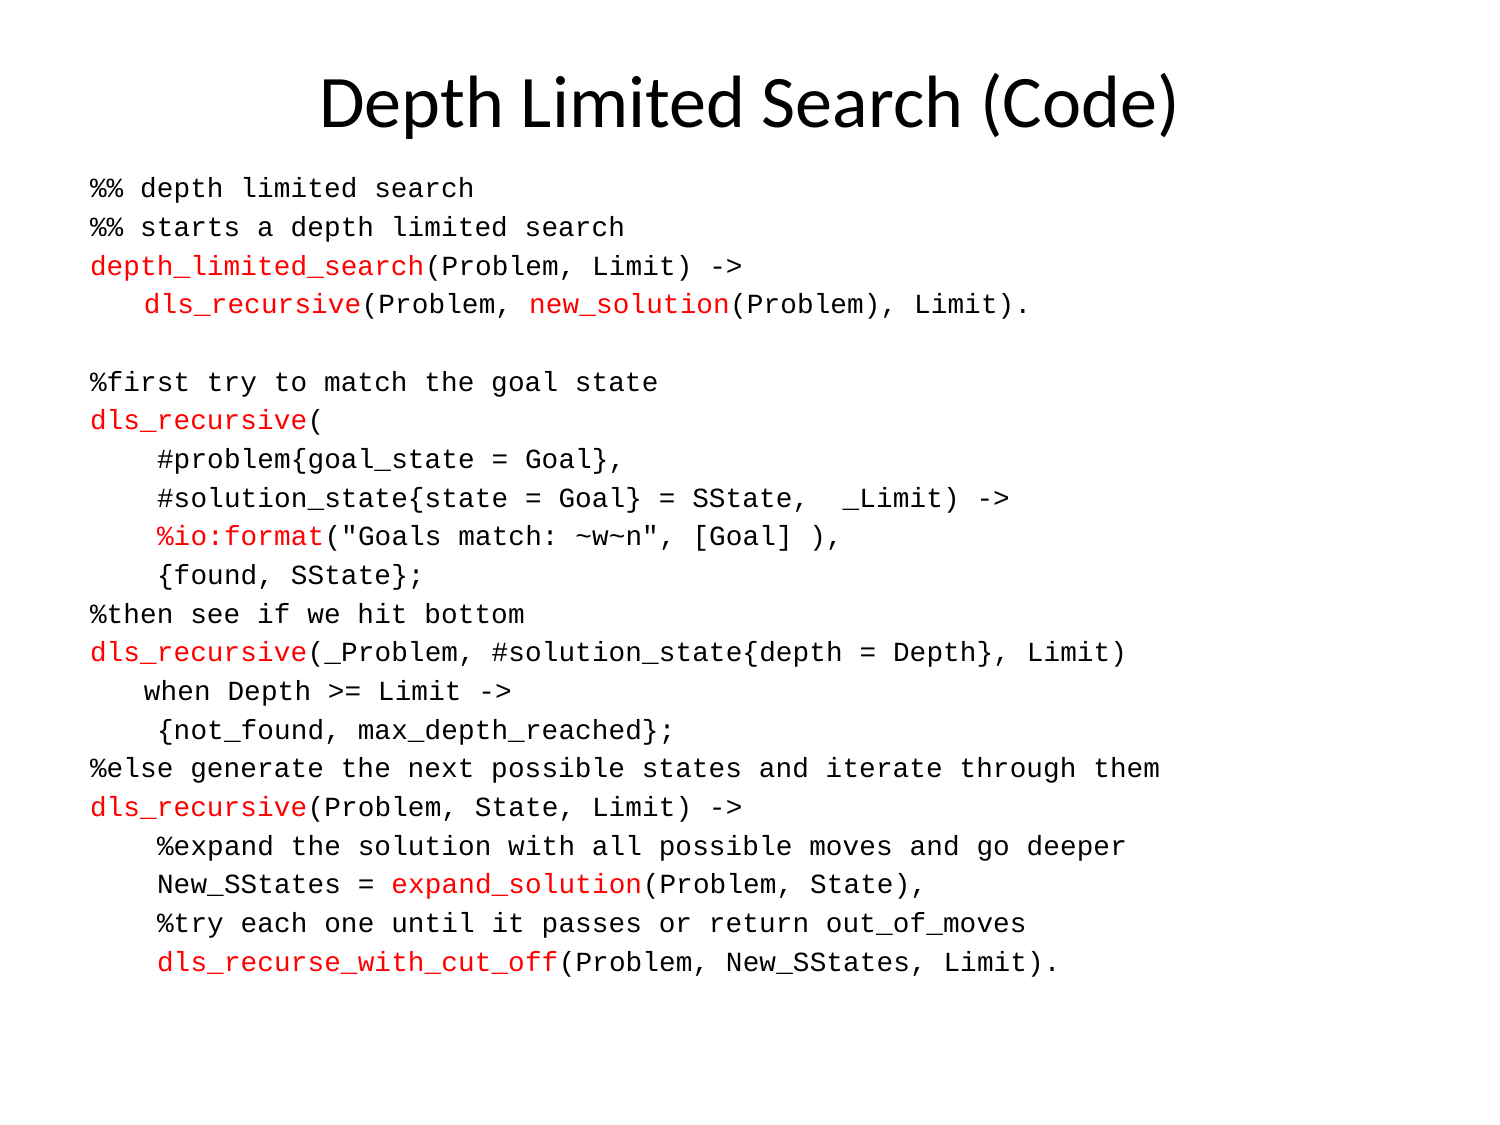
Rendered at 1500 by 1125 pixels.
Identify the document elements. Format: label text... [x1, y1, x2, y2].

title Depth Limited Search (Code) [75, 45, 1425, 150]
list %% depth limited search %% starts a depth limited search depth_limited_search(Problem, Limit) -> dls_recursive(Problem, new_solution(Problem), Limit). %first try to match the goal state dls_recursive( #problem{goal_state = Goal}, #solution_state{state = Goal} = SState, _Limit) -> %io:format("Goals match: ~w~n", [Goal] ), {found, SState}; %then see if we hit bottom dls_recursive(_Problem, #solution_state{depth = Depth}, Limit) when Depth >= Limit -> {not_found, max_depth_reached}; %else generate the next possible states and iterate through them dls_recursive(Problem, State, Limit) -> %expand the solution with all possible moves and go deeper New_SStates = expand_solution(Problem, State), %try each one until it passes or return out_of_moves dls_recurse_with_cut_off(Problem, New_SStates, Limit). [75, 162, 1425, 1005]
